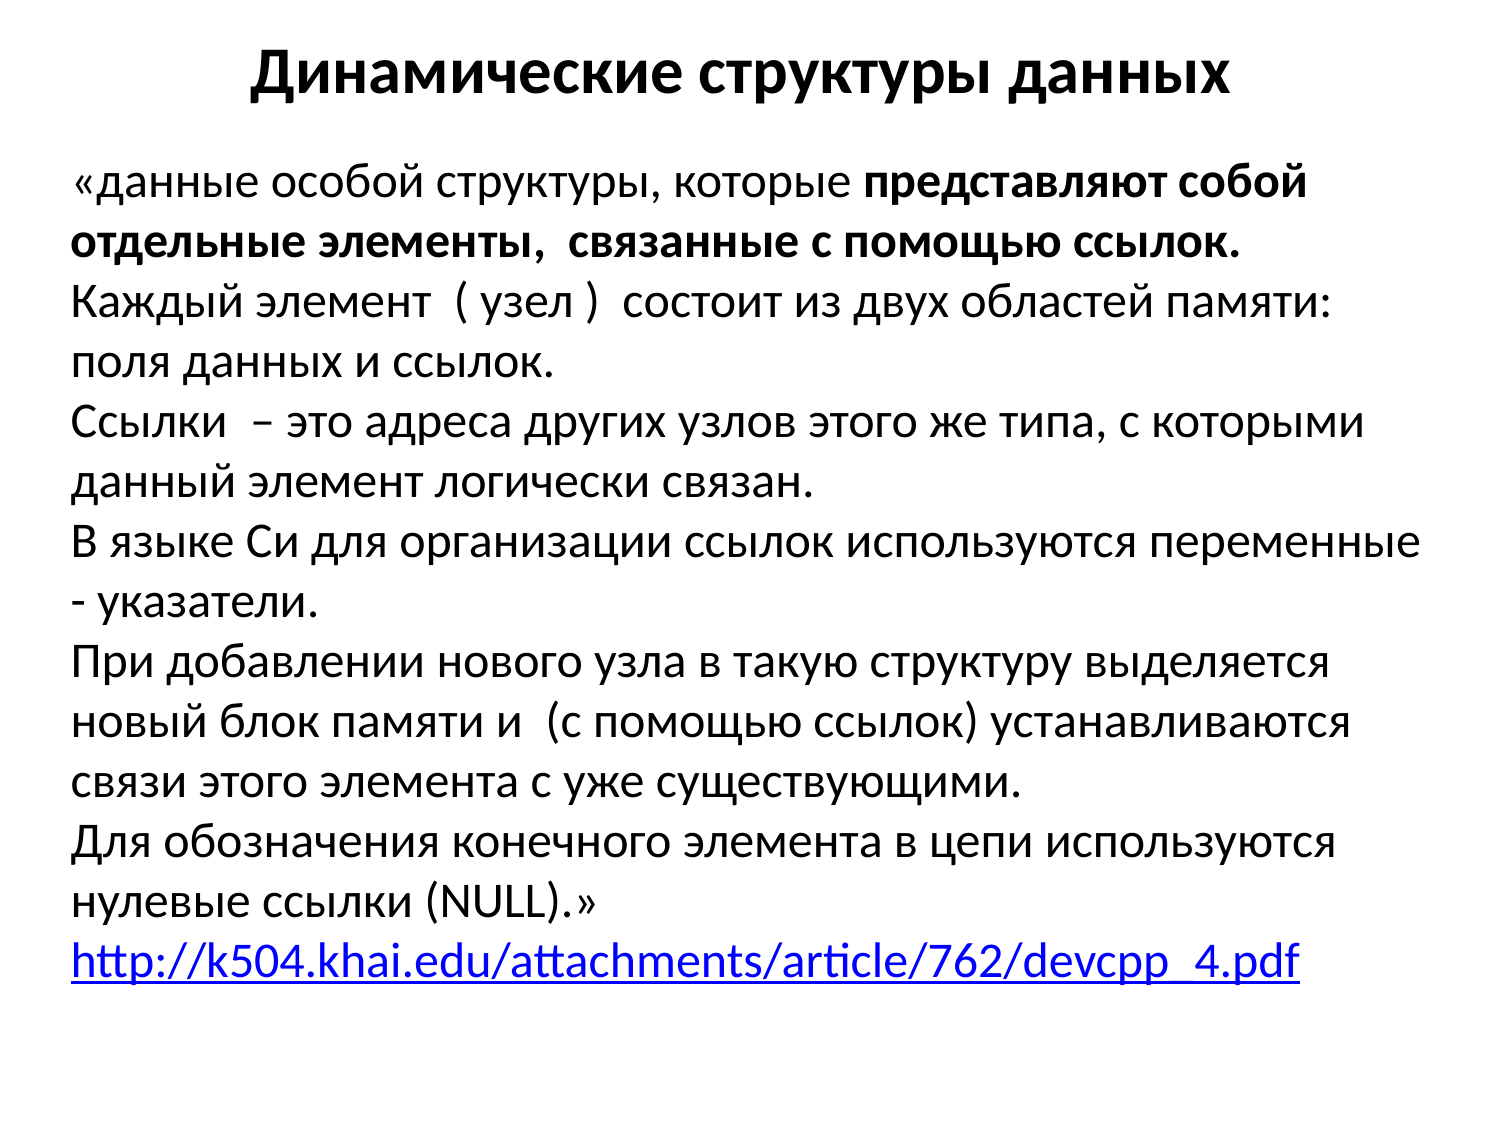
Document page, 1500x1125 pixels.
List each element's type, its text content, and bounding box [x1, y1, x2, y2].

title Динамические структуры данных [0, 19, 1483, 114]
text_box «данные особой структуры, которые представляют собой отдельные элементы, связанные с помощью ссылок. Каждый элемент ( узел ) состоит из двух областей памяти: поля данных и ссылок. Ссылки – это адреса других узлов этого же типа, с которыми данный элемент логически связан. В языке Си для организации ссылок используются переменные - указатели. При добавлении нового узла в такую структуру выделяется новый блок памяти и (с помощью ссылок) устанавливаются связи этого элемента с уже существующими. Для обозначения конечного элемента в цепи используются нулевые ссылки (NULL).» http://k504.khai.edu/attachments/article/762/devcpp_4.pdf [55, 140, 1474, 1056]
